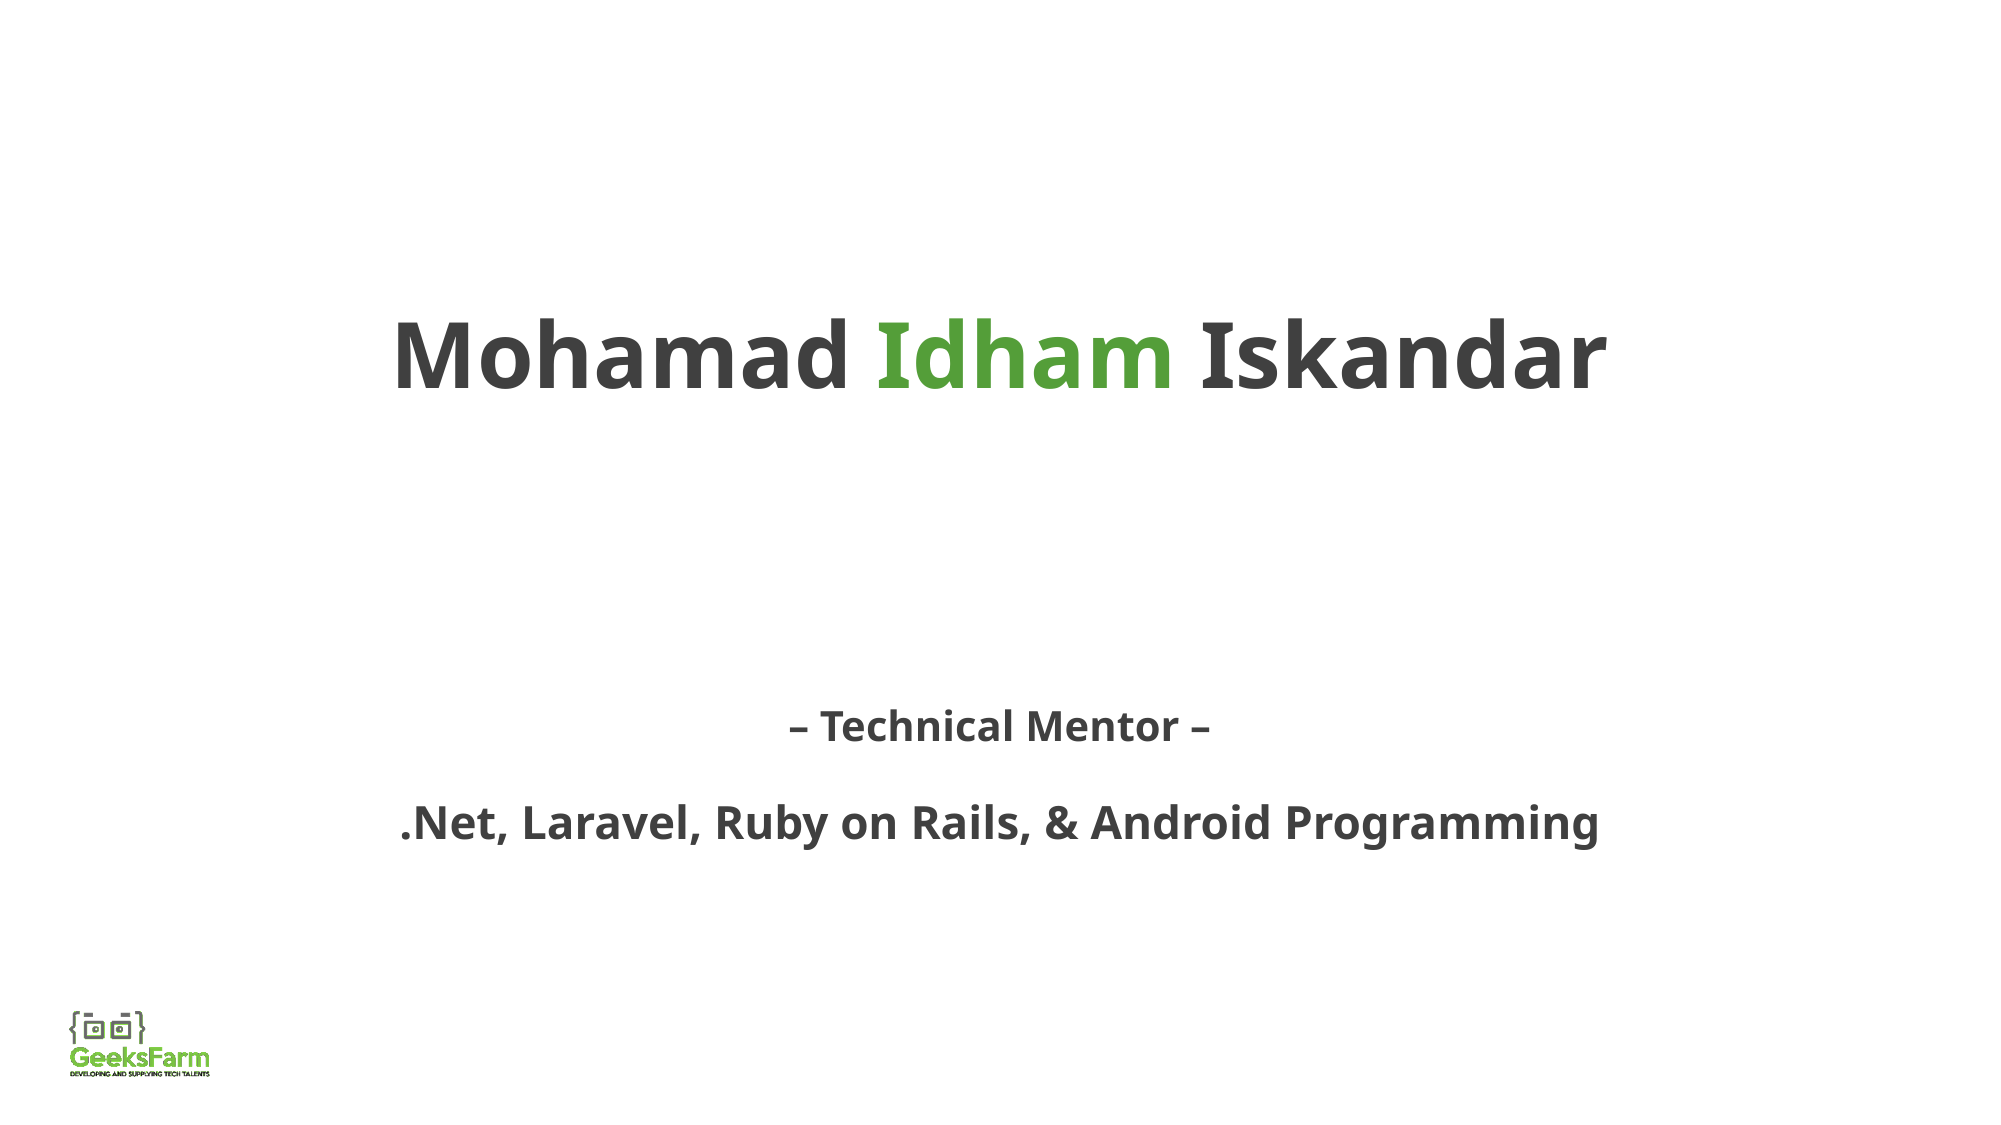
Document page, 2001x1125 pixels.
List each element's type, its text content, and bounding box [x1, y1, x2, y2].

title Mohamad Idham Iskandar – Technical Mentor – .Net, Laravel, Ruby on Rails, & Android Programming [137, 81, 1863, 1078]
picture [69, 1011, 210, 1078]
